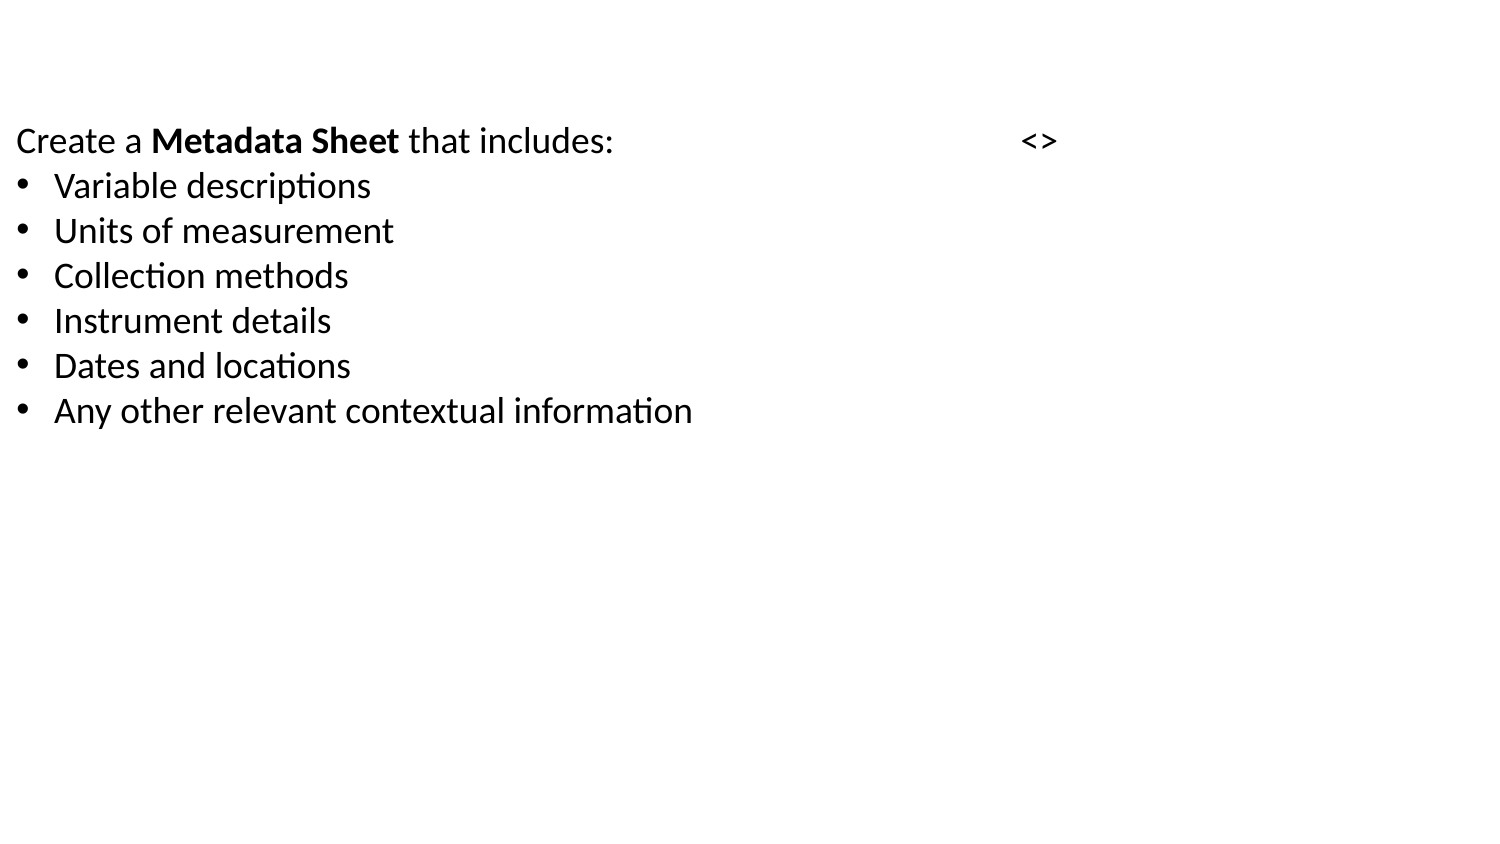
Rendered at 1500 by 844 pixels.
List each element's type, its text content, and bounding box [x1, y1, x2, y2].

list Create a Metadata Sheet that includes: Variable descriptions Units of measurement Collection methods Instrument details Dates and locations Any other relevant contextual information [1, 108, 988, 844]
list <> [1005, 108, 1464, 844]
